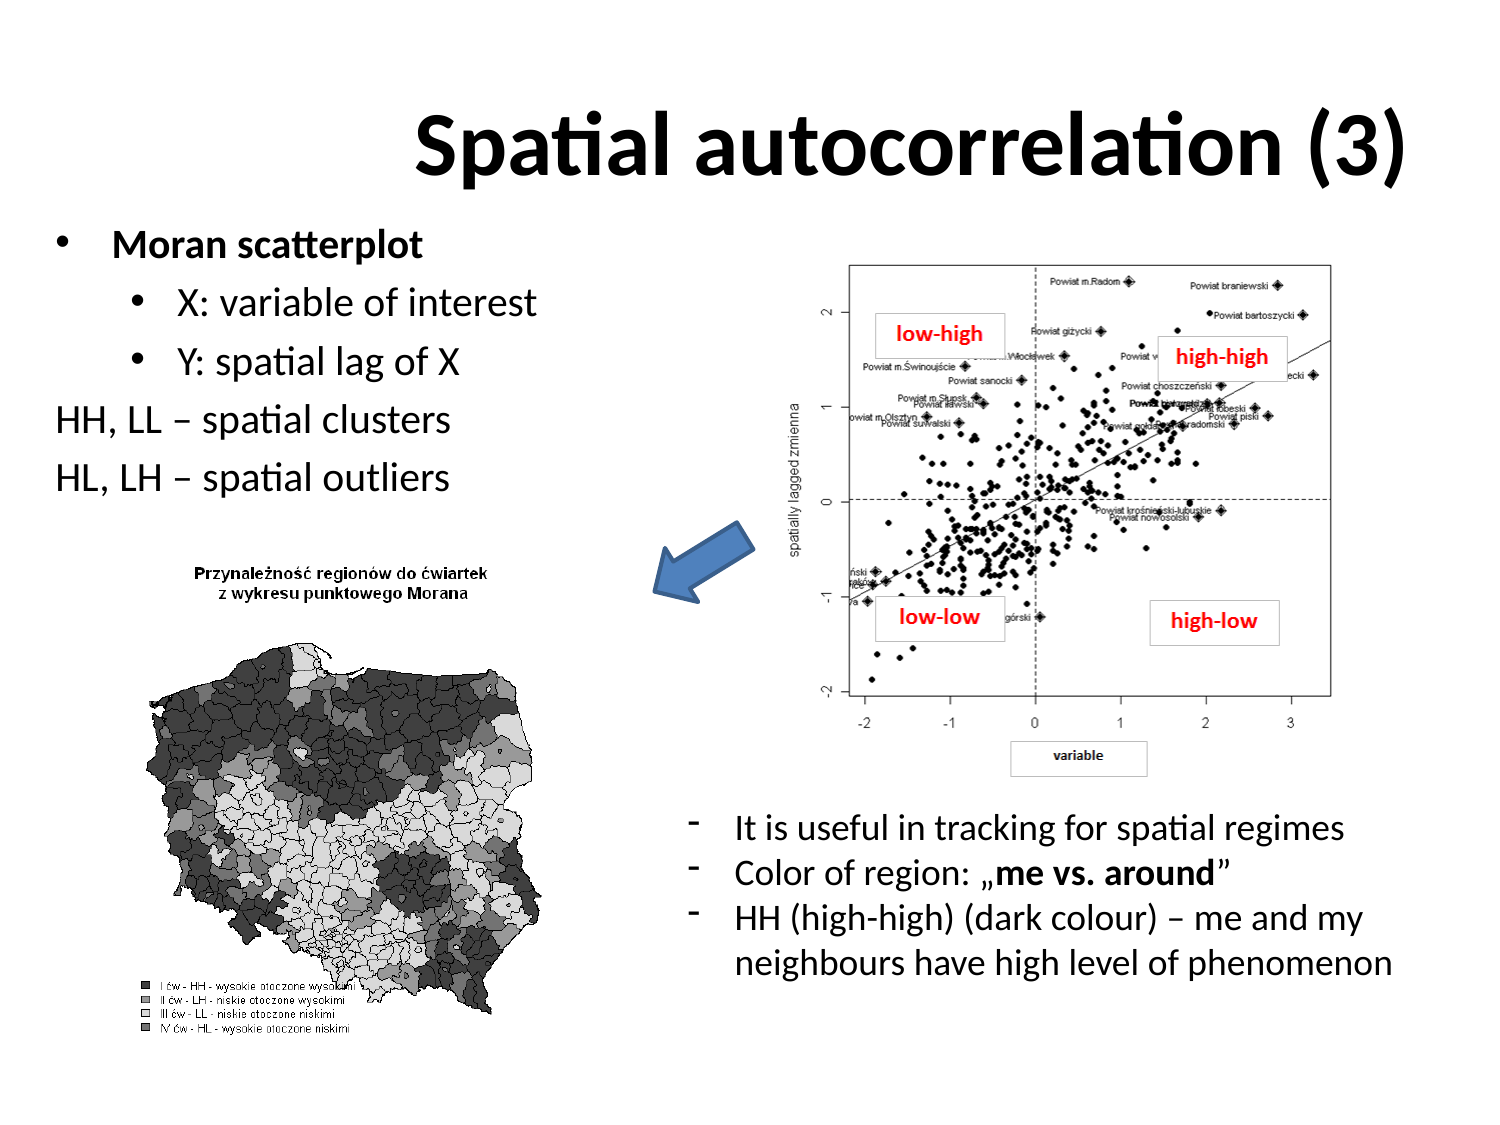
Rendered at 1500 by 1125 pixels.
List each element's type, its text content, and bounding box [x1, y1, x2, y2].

title Spatial autocorrelation (3) [75, 45, 1425, 233]
list Moran scatterplot X: variable of interest Y: spatial lag of X HH, LL – spatial clusters HL, LH – spatial outliers [40, 209, 762, 1041]
text_box [652, 520, 756, 604]
picture [37, 547, 617, 1125]
text_box It is useful in tracking for spatial regimes Color of region: „me vs. around” HH (high-high) (dark colour) – me and my neighbours have high level of phenomenon [672, 795, 1436, 991]
picture [761, 230, 1370, 797]
